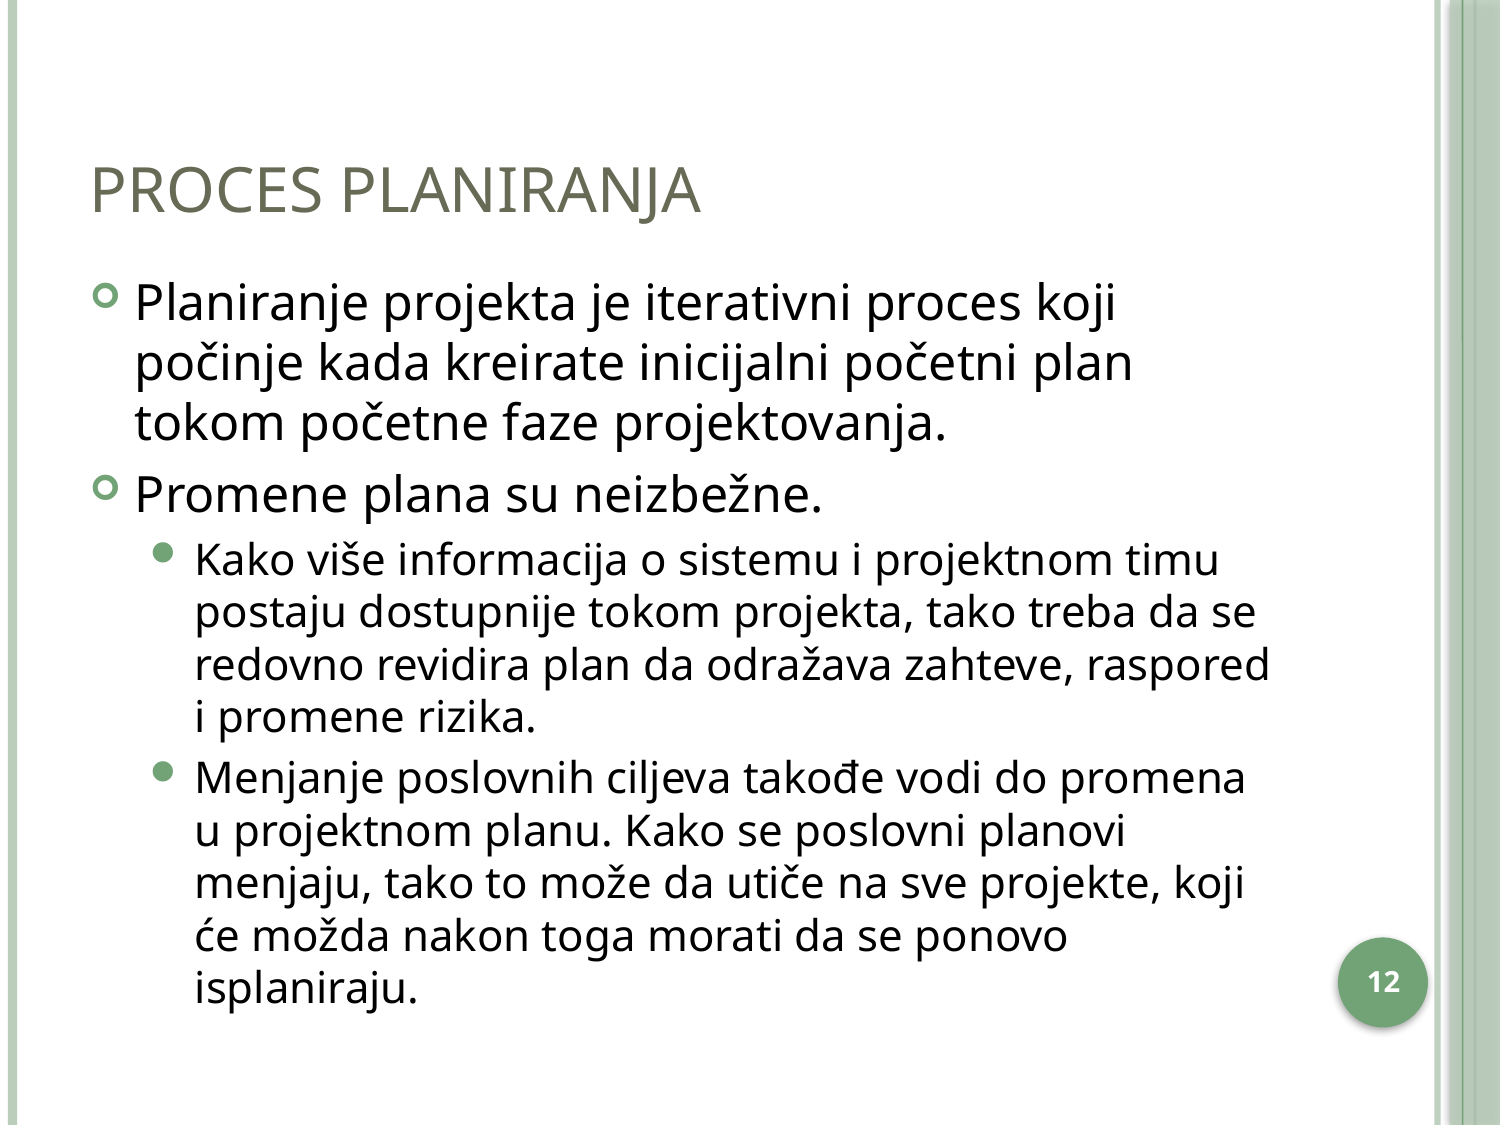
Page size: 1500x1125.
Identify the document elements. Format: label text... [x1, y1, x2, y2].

title Proces planiranja [75, 45, 1300, 233]
slide_number 11 [1333, 940, 1434, 1027]
list Planiranje projekta je iterativni proces koji počinje kada kreirate inicijalni početni plan tokom početne faze projektovanja. Promene plana su neizbežne. Kako više informacija o sistemu i projektnom timu postaju dostupnije tokom projekta, tako treba da se redovno revidira plan da odražava zahteve, raspored i promene rizika. Menjanje poslovnih ciljeva takođe vodi do promena u projektnom planu. Kako se poslovni planovi menjaju, tako to može da utiče na sve projekte, koji će možda nakon toga morati da se ponovo isplaniraju. [75, 262, 1300, 1062]
